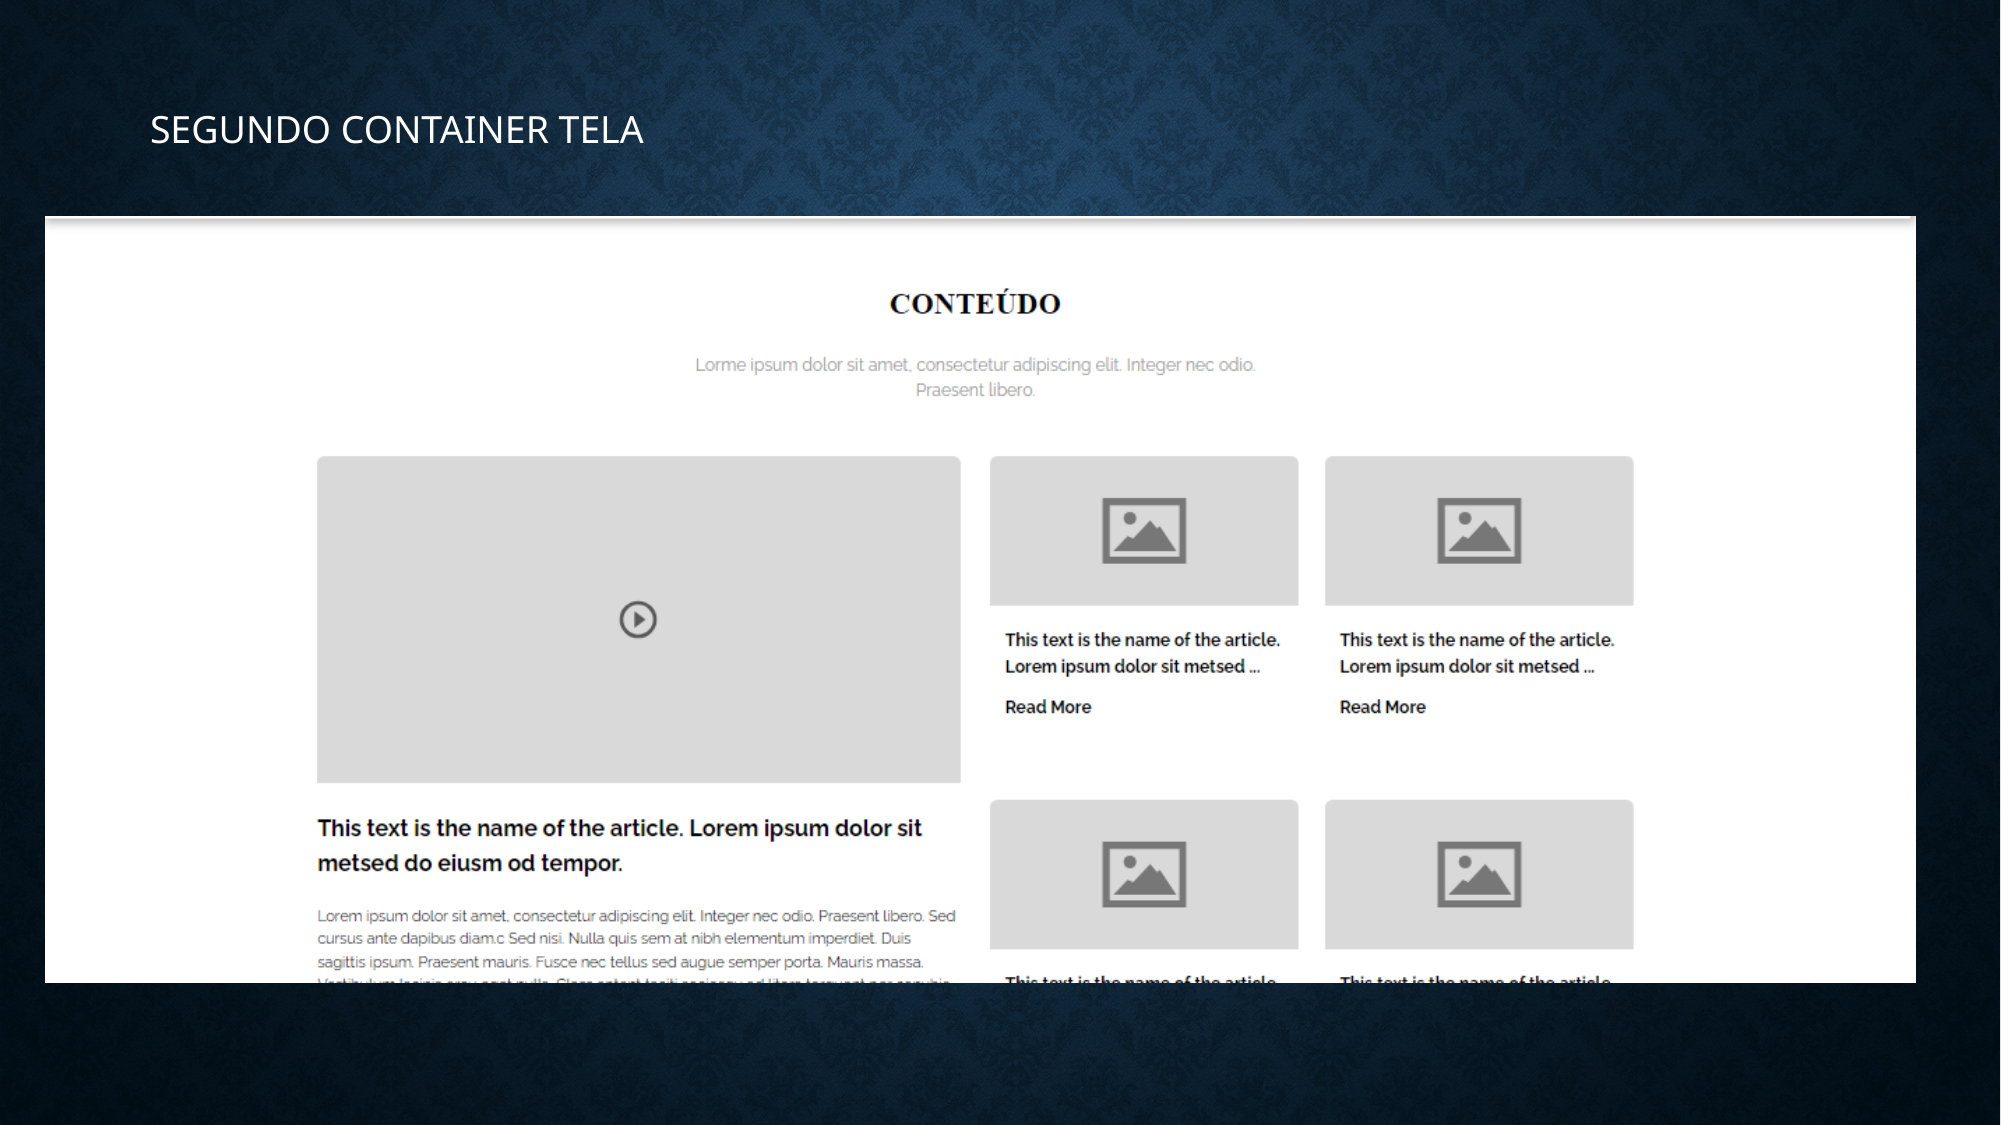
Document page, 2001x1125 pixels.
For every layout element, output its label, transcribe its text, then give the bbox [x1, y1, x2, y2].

text_box SEGUNDO CONTAINER TELA [135, 98, 660, 159]
picture [44, 215, 1916, 983]
